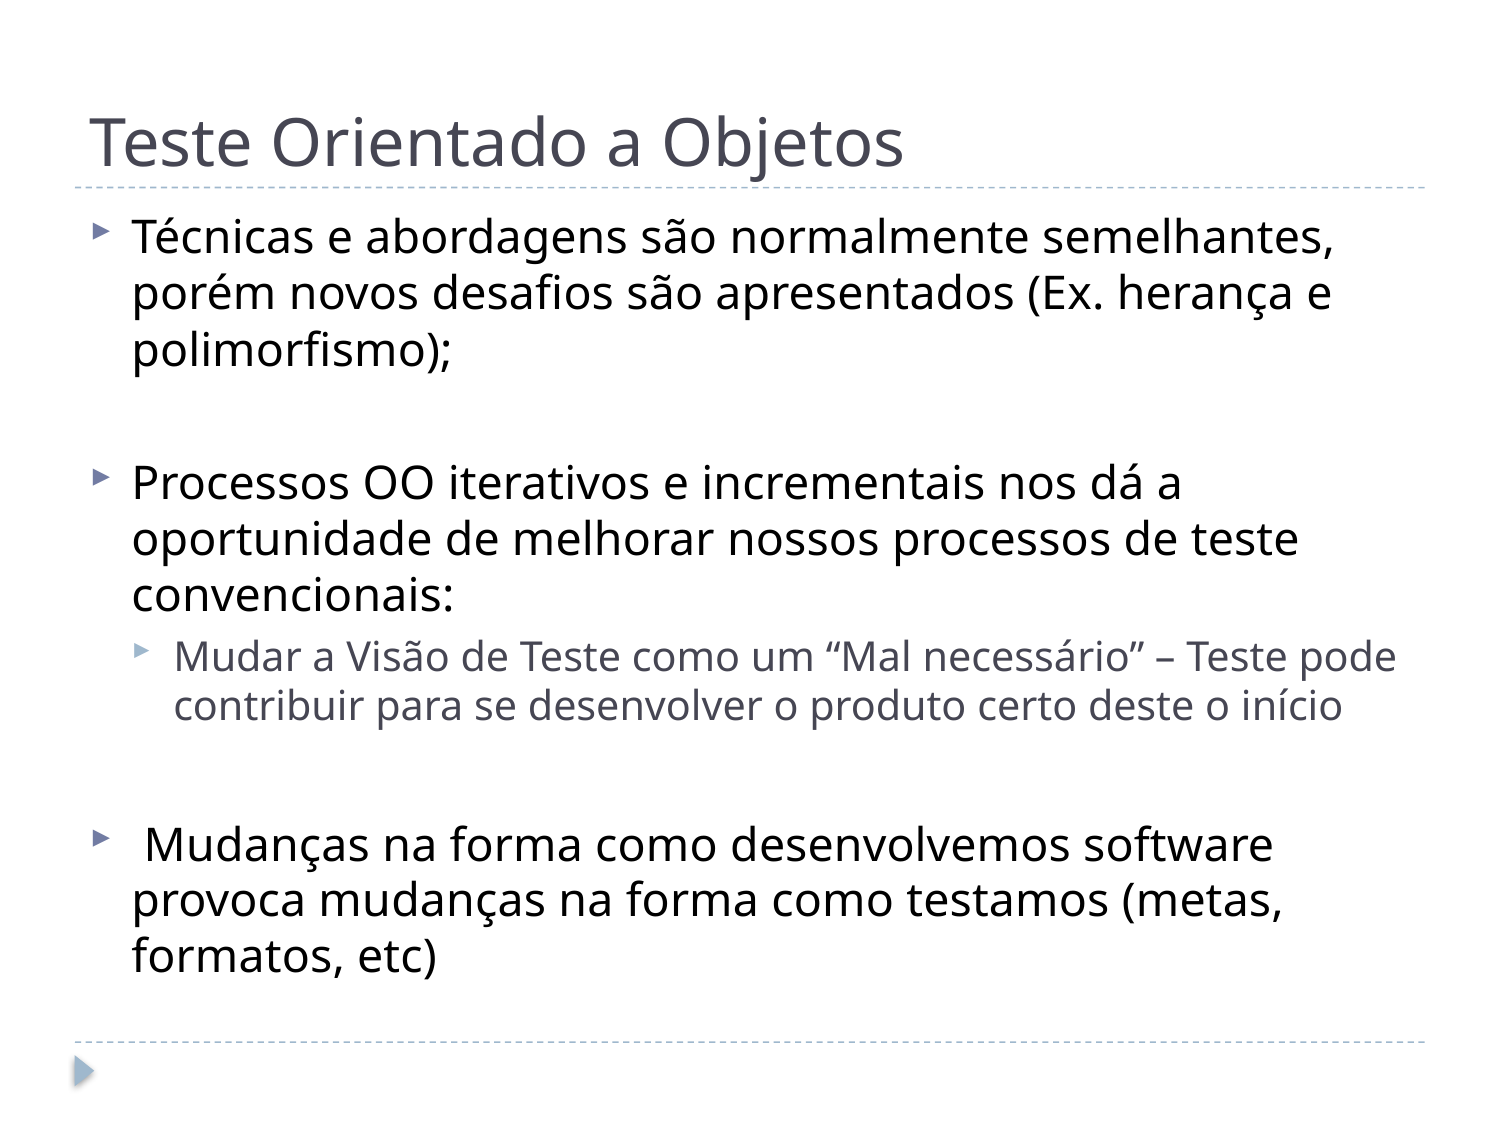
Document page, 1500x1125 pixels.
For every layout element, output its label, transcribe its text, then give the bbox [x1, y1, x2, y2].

list Técnicas e abordagens são normalmente semelhantes, porém novos desafios são apresentados (Ex. herança e polimorfismo); Processos OO iterativos e incrementais nos dá a oportunidade de melhorar nossos processos de teste convencionais: Mudar a Visão de Teste como um “Mal necessário” – Teste pode contribuir para se desenvolver o produto certo deste o início Mudanças na forma como desenvolvemos software provoca mudanças na forma como testamos (metas, formatos, etc) [75, 200, 1425, 1010]
title Teste Orientado a Objetos [75, 24, 1425, 188]
